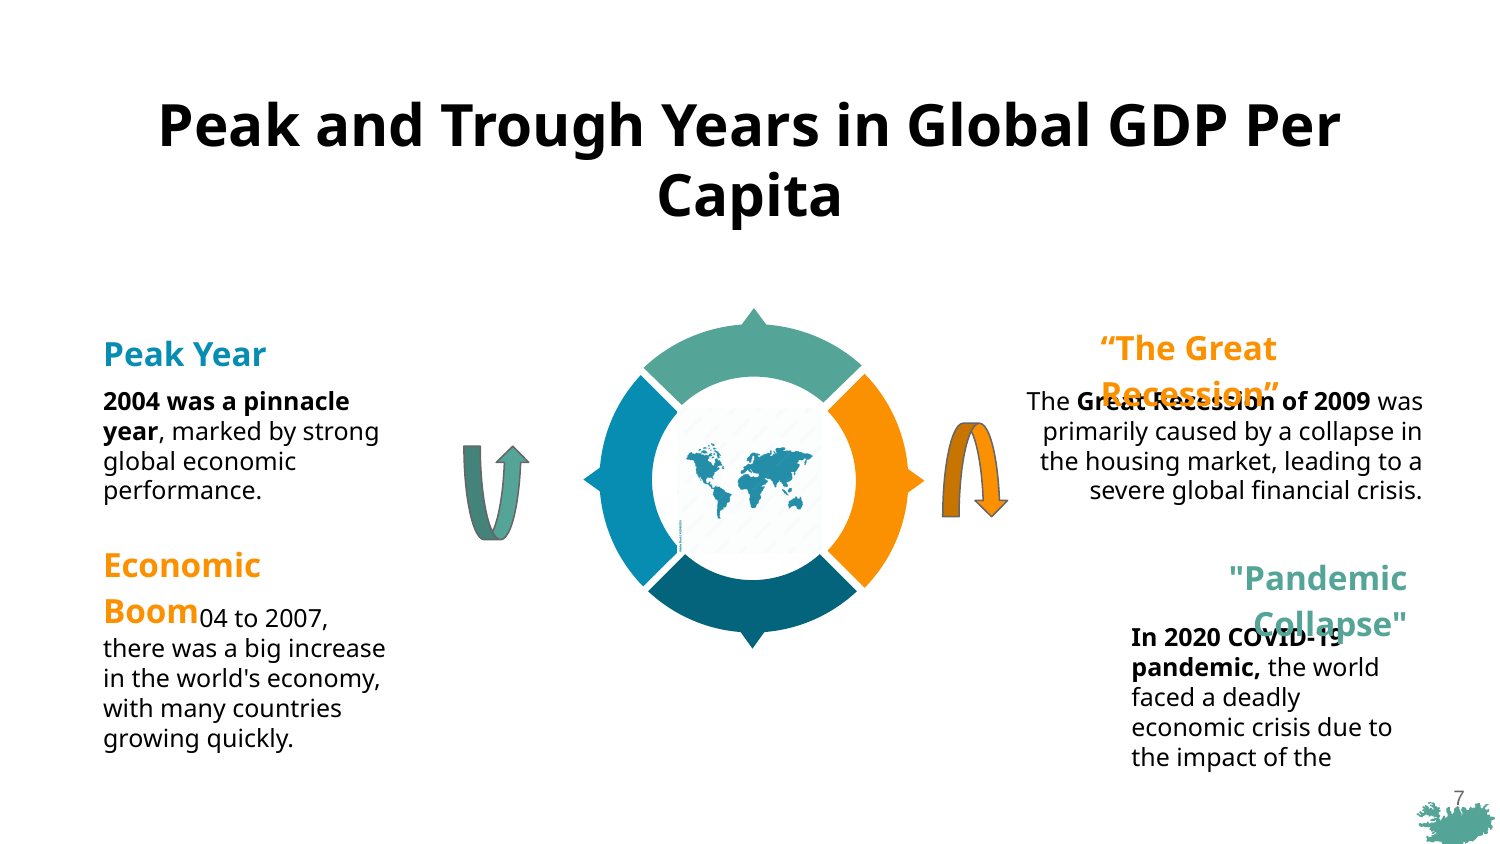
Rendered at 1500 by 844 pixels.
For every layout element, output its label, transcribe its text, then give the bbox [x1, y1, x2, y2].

title Peak and Trough Years in Global GDP Per Capita [51, 72, 1449, 167]
picture [676, 408, 822, 554]
text_box 2004 was a pinnacle year, marked by strong global economic performance. [88, 370, 430, 464]
text_box [827, 373, 925, 587]
text_box [1416, 802, 1496, 844]
text_box The Great Recession of 2009 was primarily caused by a collapse in the housing market, leading to a severe global financial crisis. [1007, 370, 1439, 464]
text_box In 2020 COVID-19 pandemic, the world faced a deadly economic crisis due to the impact of the [1116, 606, 1433, 701]
text_box [648, 559, 857, 649]
text_box From 2004 to 2007, there was a big increase in the world's economy, with many countries growing quickly. [88, 587, 405, 682]
list Peak Year [88, 311, 303, 375]
text_box [643, 308, 862, 406]
text_box [942, 423, 1008, 517]
list "Pandemic Collapse" [1071, 536, 1423, 599]
list Economic Boom [88, 523, 368, 587]
text_box [583, 375, 675, 587]
slide_number ‹#› [1389, 764, 1480, 830]
list “The Great Recession” [1085, 306, 1464, 370]
text_box [463, 446, 529, 540]
